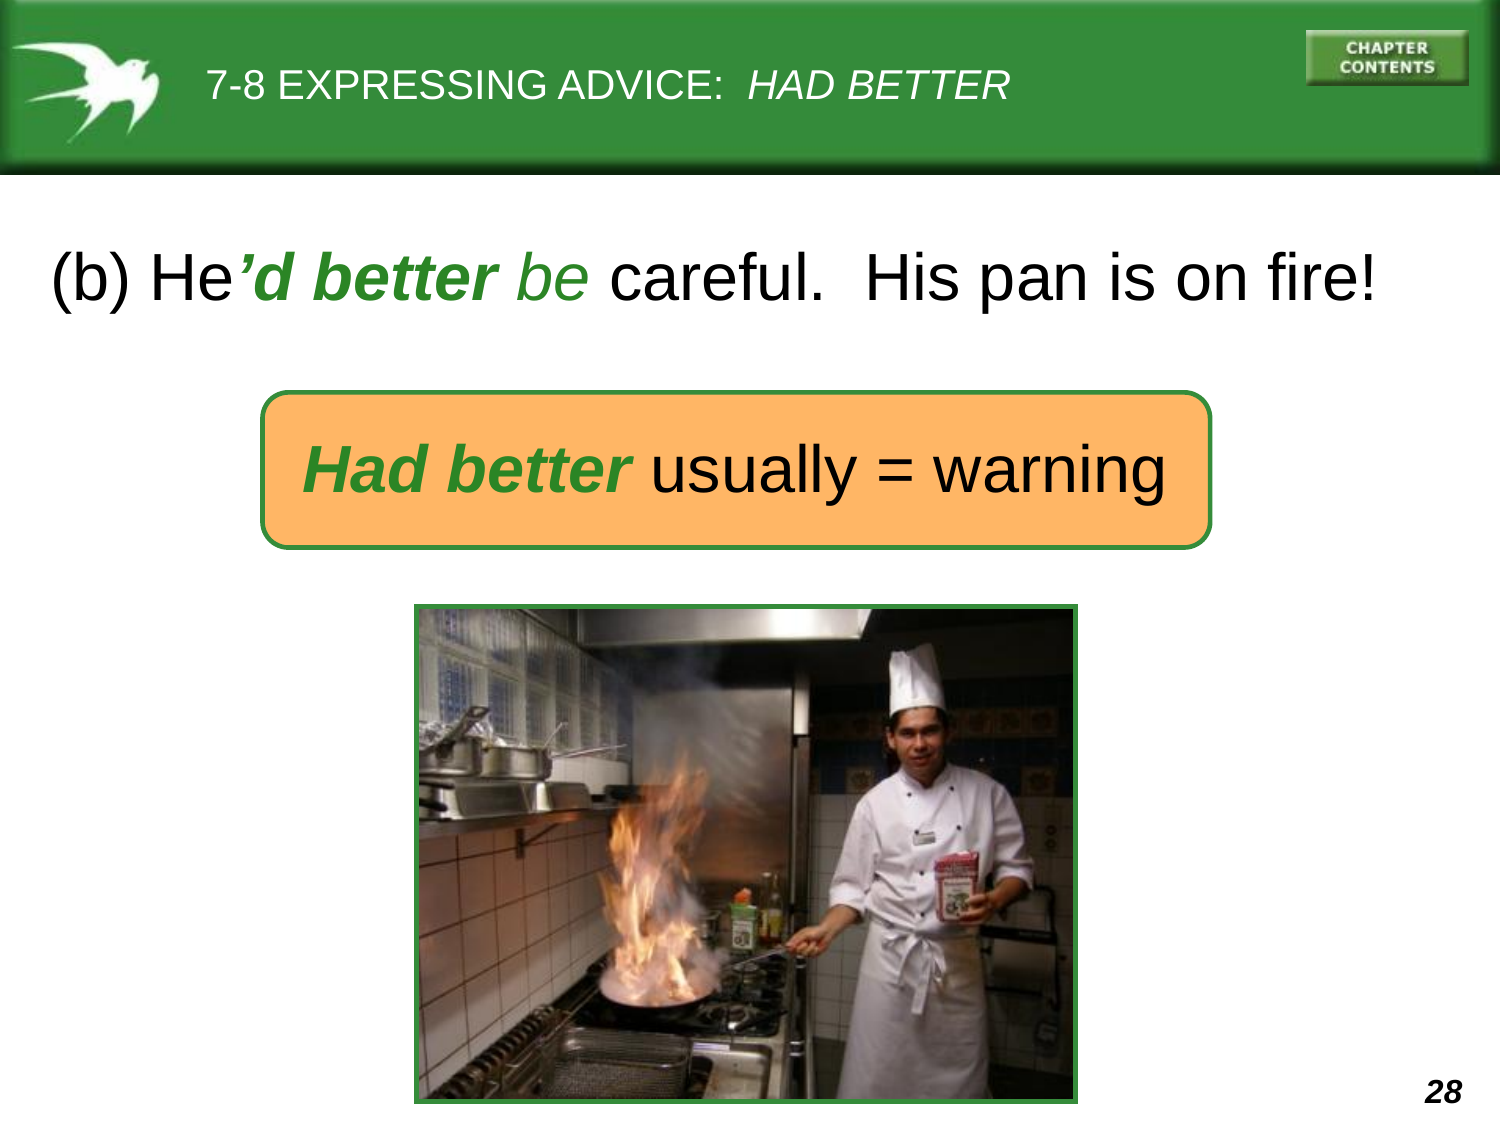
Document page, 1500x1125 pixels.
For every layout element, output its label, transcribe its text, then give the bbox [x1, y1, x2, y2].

text_box Had better usually = warning [287, 417, 1183, 513]
text_box [262, 392, 1211, 548]
text_box (b) He’d better be careful. His pan is on fire! [35, 226, 1395, 321]
picture [0, 0, 1500, 175]
picture [418, 608, 1074, 1100]
text_box 7-8 EXPRESSING ADVICE: HAD BETTER [190, 50, 1363, 115]
